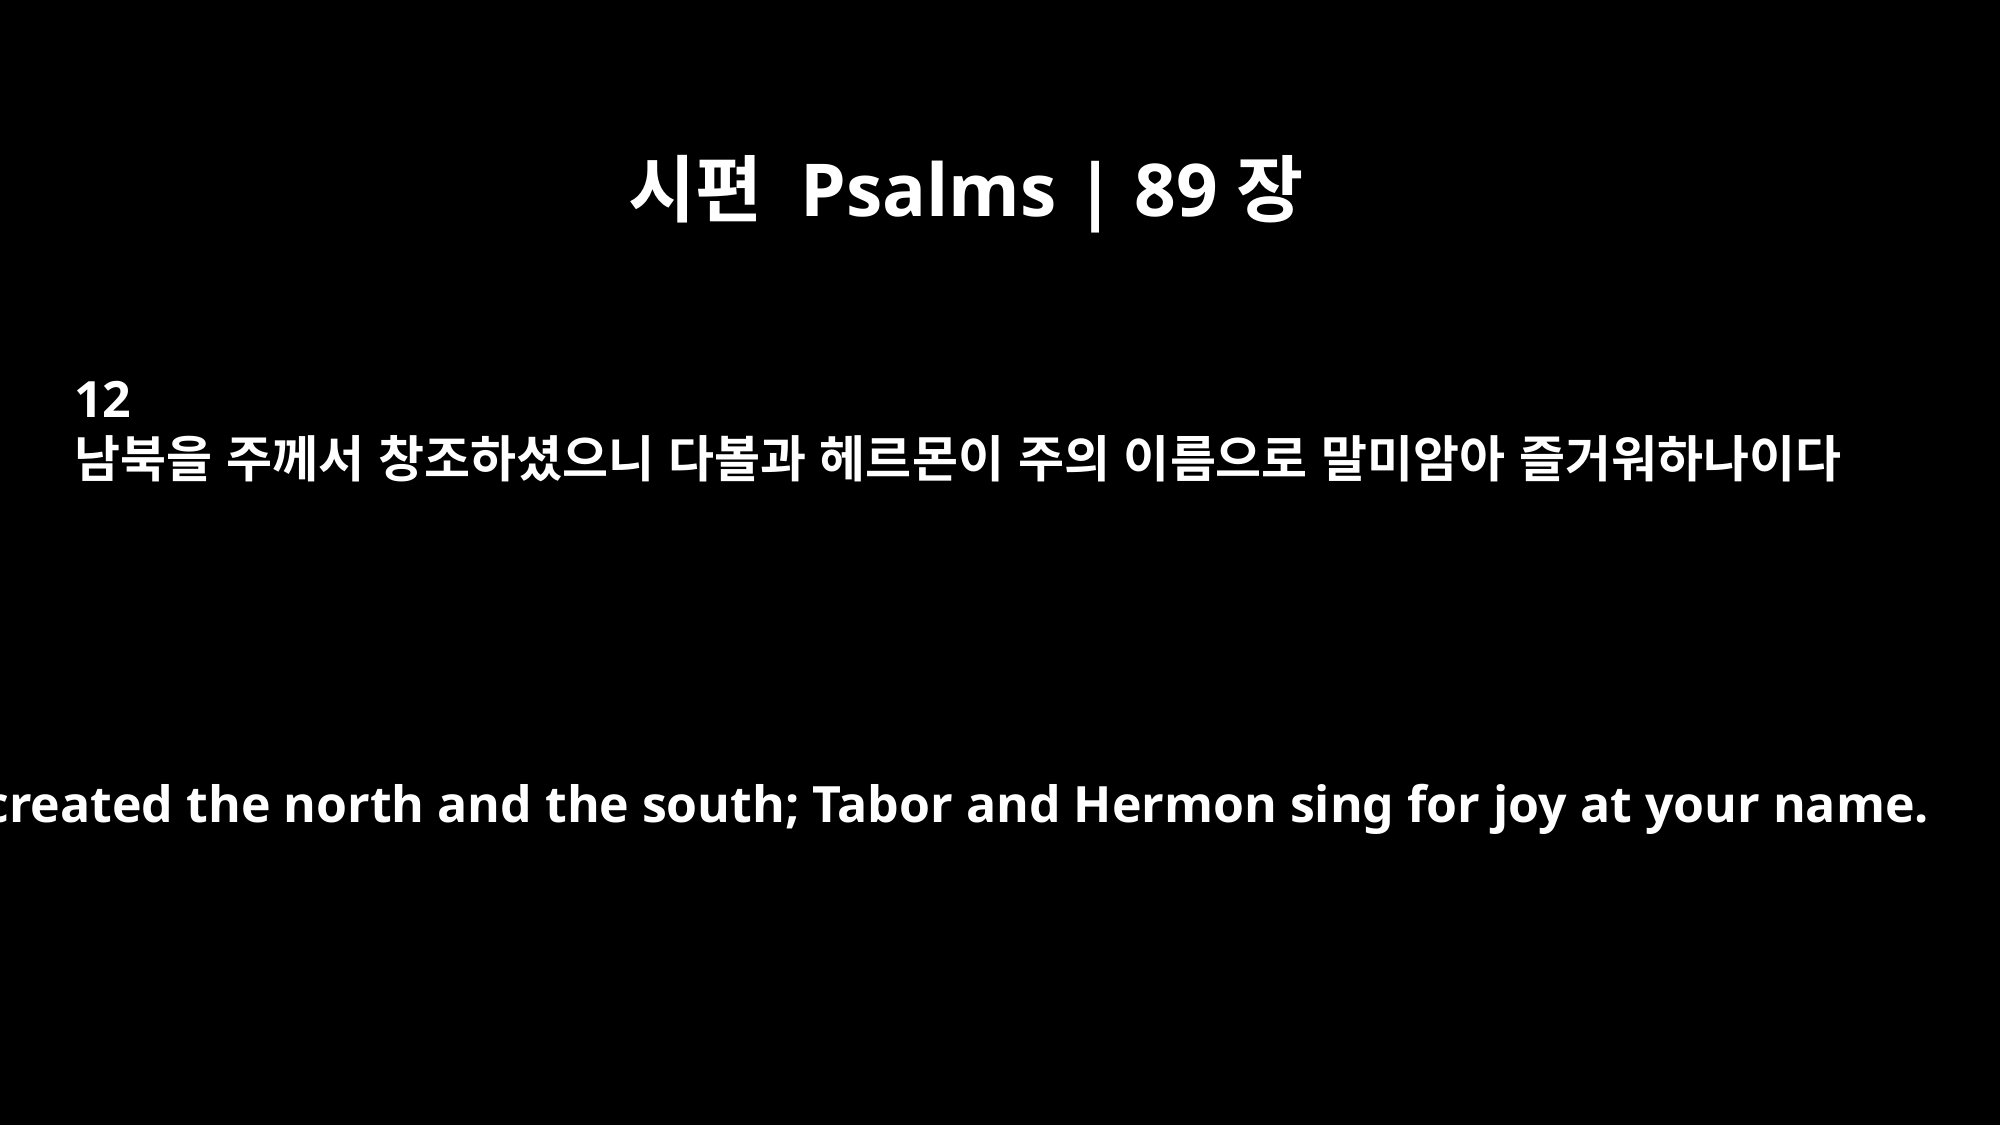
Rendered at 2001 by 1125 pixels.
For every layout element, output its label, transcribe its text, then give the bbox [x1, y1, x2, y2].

text_box 12 남북을 주께서 창조하셨으니 다볼과 헤르몬이 주의 이름으로 말미암아 즐거워하나이다 [59, 359, 1858, 495]
text_box 시편 Psalms | 89장 [613, 136, 1319, 239]
text_box You created the north and the south; Tabor and Hermon sing for joy at your name. [0, 764, 1945, 840]
